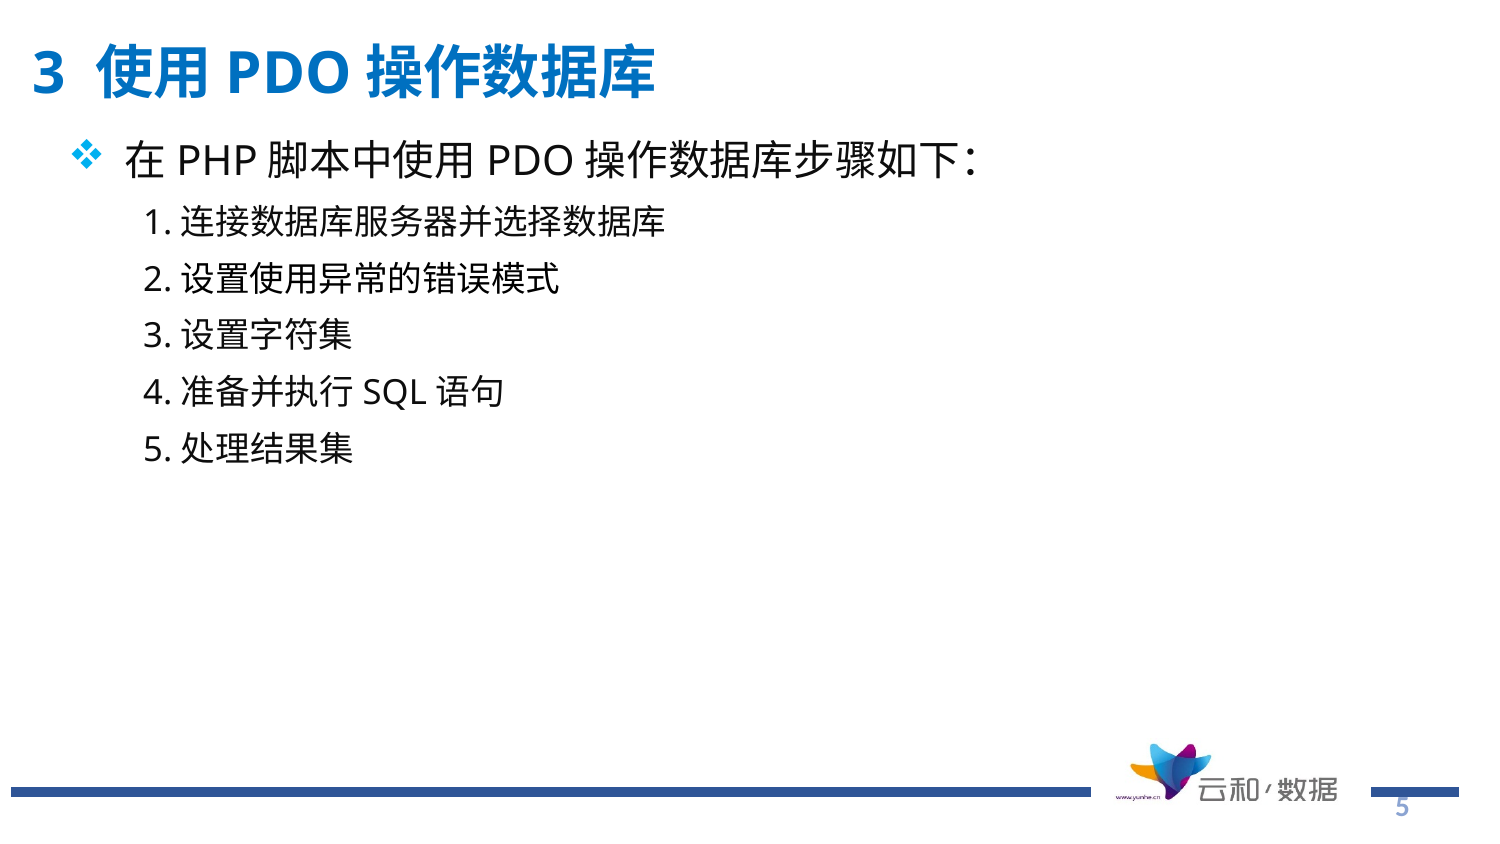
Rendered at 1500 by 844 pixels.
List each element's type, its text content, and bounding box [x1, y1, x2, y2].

title 3 使用PDO操作数据库 [17, 0, 1368, 141]
slide_number 5 [1074, 782, 1425, 827]
picture [1103, 738, 1352, 782]
list 在PHP脚本中使用PDO操作数据库步骤如下： 1.连接数据库服务器并选择数据库 2.设置使用异常的错误模式 3.设置字符集 4.准备并执行SQL语句 5.处理结果集 [53, 126, 1087, 564]
